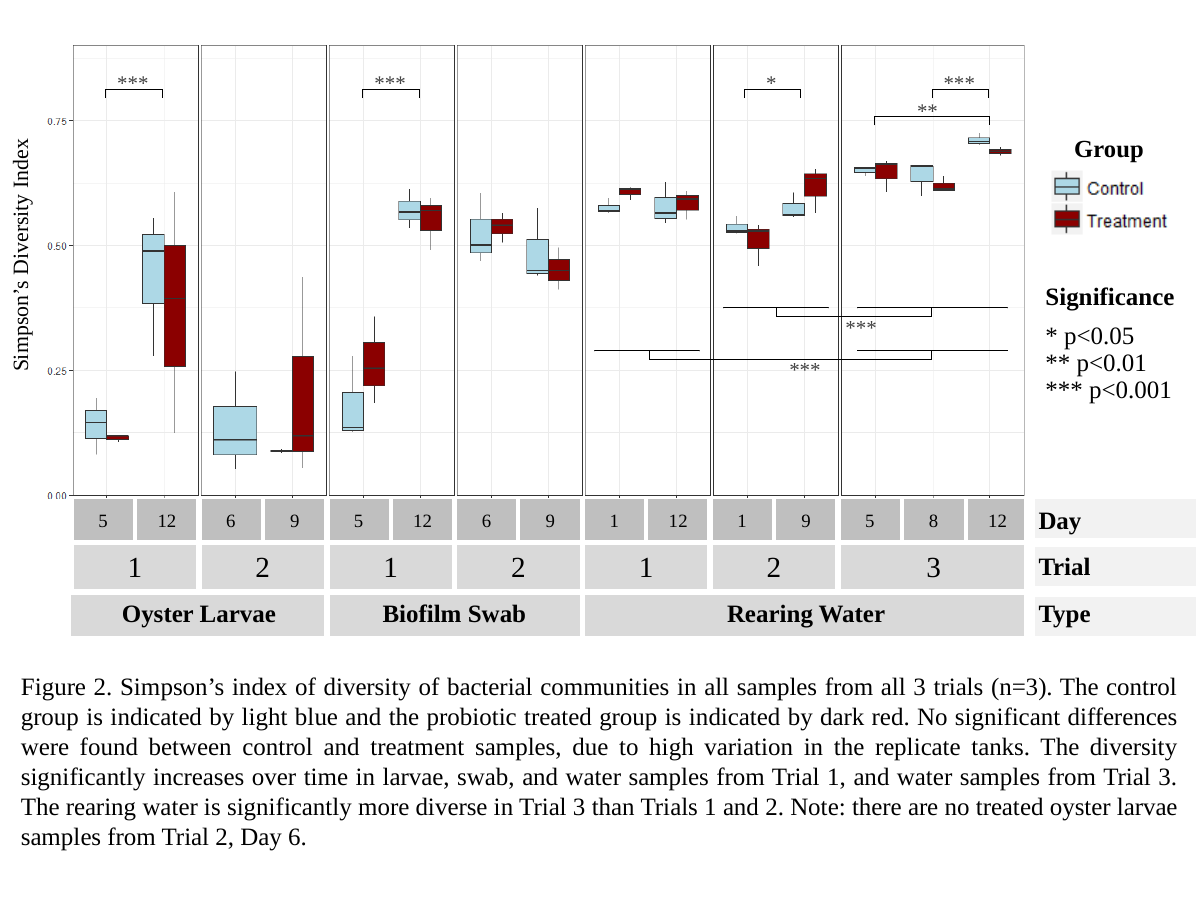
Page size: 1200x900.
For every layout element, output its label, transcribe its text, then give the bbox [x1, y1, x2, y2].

table_cell 2 [202, 545, 324, 589]
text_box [723, 288, 1008, 338]
table_cell 9 [776, 499, 835, 540]
table_cell 1 [713, 499, 772, 540]
text_box Significance * p<0.05 ** p<0.01 *** p<0.001 [1030, 277, 1191, 411]
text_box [359, 68, 420, 117]
table_cell 12 [137, 499, 196, 540]
picture [47, 45, 1025, 499]
table_cell 12 [968, 499, 1024, 540]
table_cell 1 [585, 545, 707, 589]
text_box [867, 95, 990, 145]
table_cell 5 [74, 499, 133, 540]
table_cell Type [1035, 597, 1196, 636]
table_cell 6 [457, 499, 516, 540]
table_cell 5 [330, 499, 389, 540]
table_cell Trial [1035, 547, 1196, 586]
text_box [740, 68, 801, 117]
table_cell 1 [74, 545, 196, 589]
table_cell Rearing Water [585, 595, 1024, 636]
picture [1046, 167, 1176, 242]
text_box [928, 68, 989, 95]
table_cell 1 [330, 545, 452, 589]
table_cell Oyster Larvae [71, 595, 324, 636]
table_cell 9 [265, 499, 324, 540]
text_box Figure 2. Simpson’s index of diversity of bacterial communities in all samples from all 3 trials (n=3). The control group is indicated by light blue and the probiotic treated group is indicated by dark red. No significant differences were found between control and treatment samples, due to high variation in the replicate tanks. The diversity significantly increases over time in larvae, swab, and water samples from Trial 1, and water samples from Trial 3. The rearing water is significantly more diverse in Trial 3 than Trials 1 and 2. Note: there are no treated oyster larvae samples from Trial 2, Day 6. [6, 662, 1194, 858]
table_cell 2 [457, 545, 580, 589]
table_cell 6 [202, 499, 261, 540]
table_cell 8 [904, 499, 964, 540]
text_box Simpson’s Diversity Index [5, 74, 39, 452]
table_cell 3 [841, 545, 1024, 589]
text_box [594, 331, 1007, 381]
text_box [102, 68, 163, 117]
table_cell 1 [585, 499, 644, 540]
table_cell 9 [520, 499, 580, 540]
table_cell 5 [841, 499, 900, 540]
table_header [1030, 96, 1196, 499]
table_cell 12 [648, 499, 707, 540]
table_cell Day [1035, 499, 1196, 538]
table_cell 12 [393, 499, 452, 540]
table_cell 2 [713, 545, 835, 589]
table_cell Biofilm Swab [330, 595, 580, 636]
table_header [1025, 96, 1030, 499]
